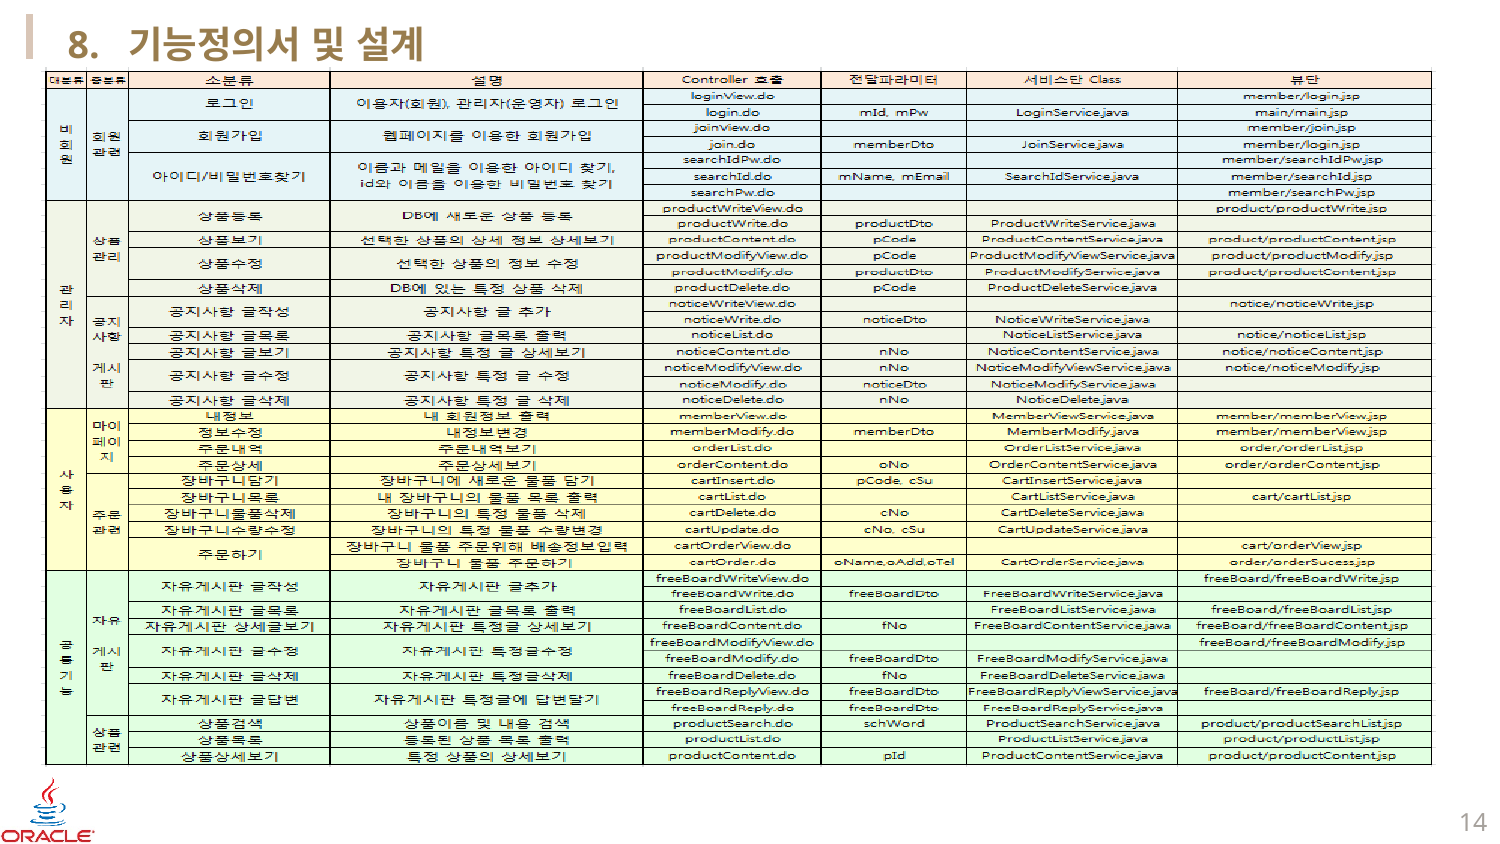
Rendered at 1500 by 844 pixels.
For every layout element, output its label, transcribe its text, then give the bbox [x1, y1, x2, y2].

text_box 8. 기능정의서 및 설계 [53, 13, 535, 65]
slide_number 14 [1152, 800, 1500, 844]
picture [0, 776, 95, 844]
picture [41, 67, 1436, 767]
